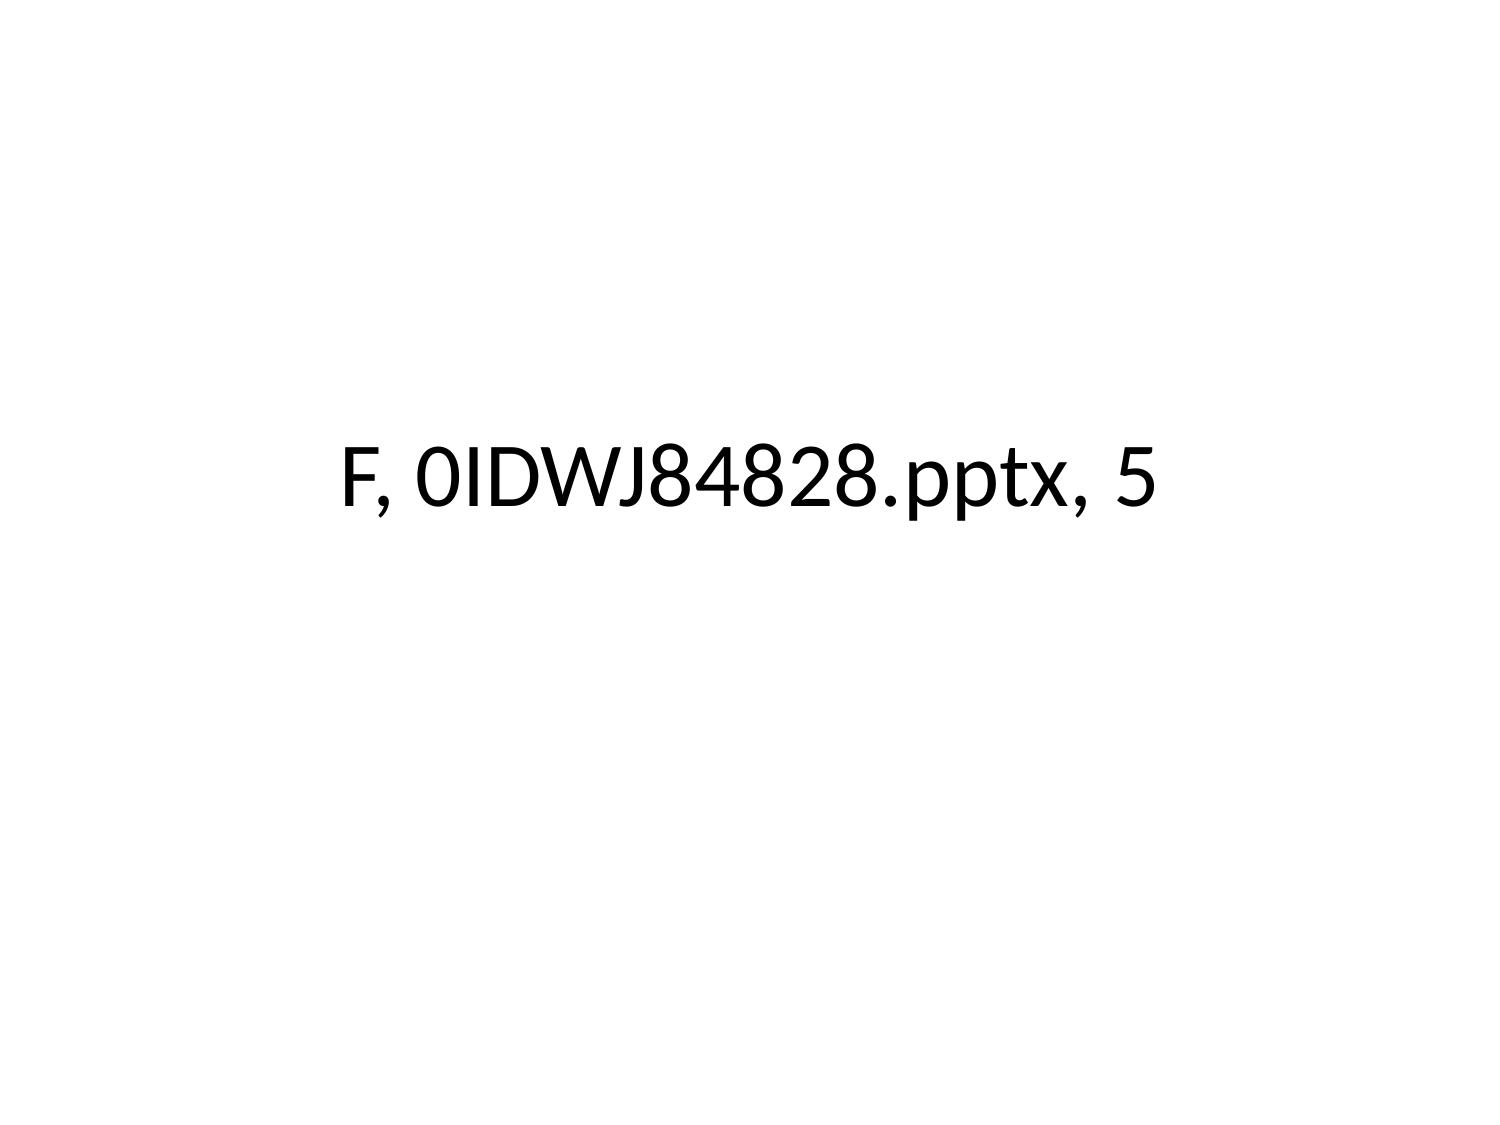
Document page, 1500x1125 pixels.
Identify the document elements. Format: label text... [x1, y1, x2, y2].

title F, 0IDWJ84828.pptx, 5 [112, 349, 1388, 591]
